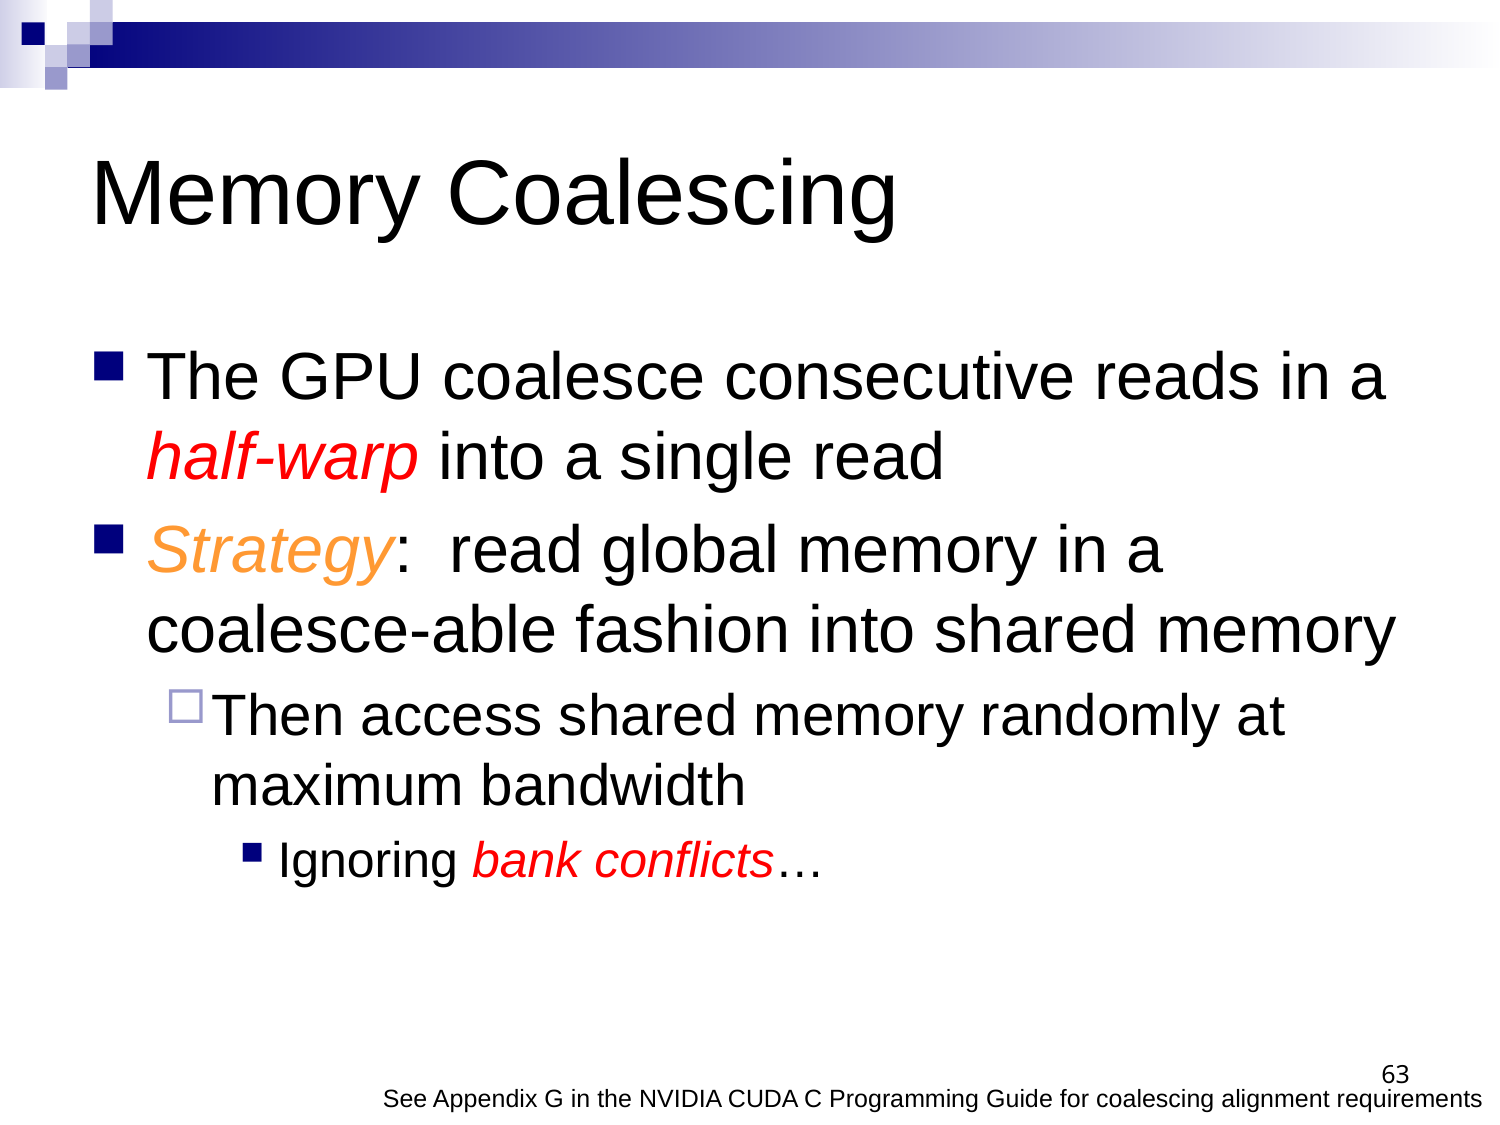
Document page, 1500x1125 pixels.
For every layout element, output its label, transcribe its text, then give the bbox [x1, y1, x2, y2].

slide_number 63 [1074, 1024, 1426, 1101]
title Memory Coalescing [75, 75, 1425, 300]
list The GPU coalesce consecutive reads in a half-warp into a single read Strategy: read global memory in a coalesce-able fashion into shared memory Then access shared memory randomly at maximum bandwidth Ignoring bank conflicts… [75, 324, 1425, 963]
text_box See Appendix G in the NVIDIA CUDA C Programming Guide for coalescing alignment requirements [0, 1074, 1500, 1120]
